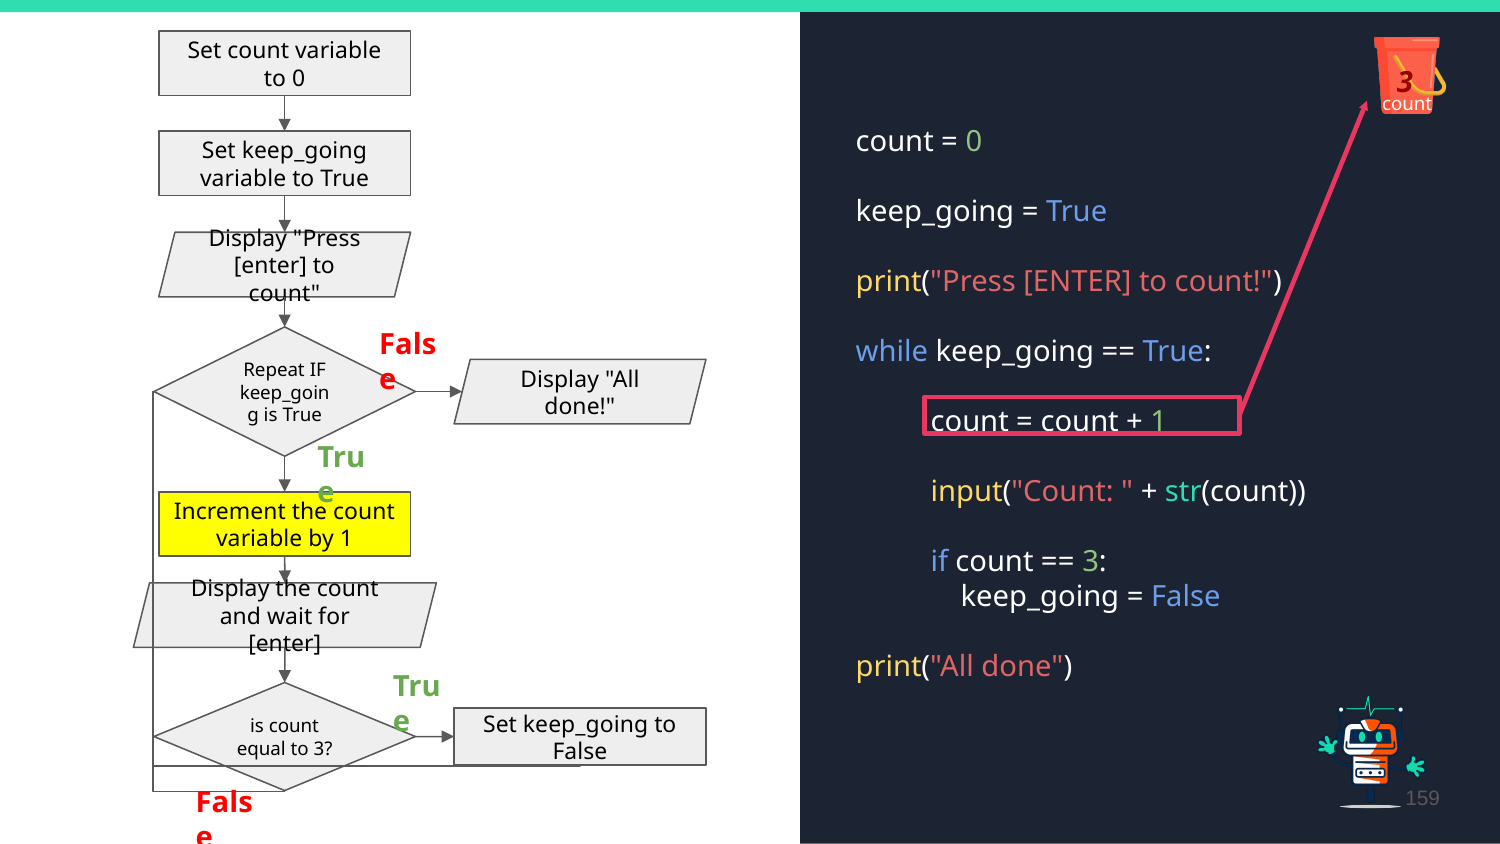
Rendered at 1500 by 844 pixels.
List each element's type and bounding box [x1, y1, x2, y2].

text_box [800, 12, 1500, 844]
text_box [19, 31, 707, 826]
slide_number [1364, 764, 1455, 830]
picture [1309, 687, 1435, 812]
